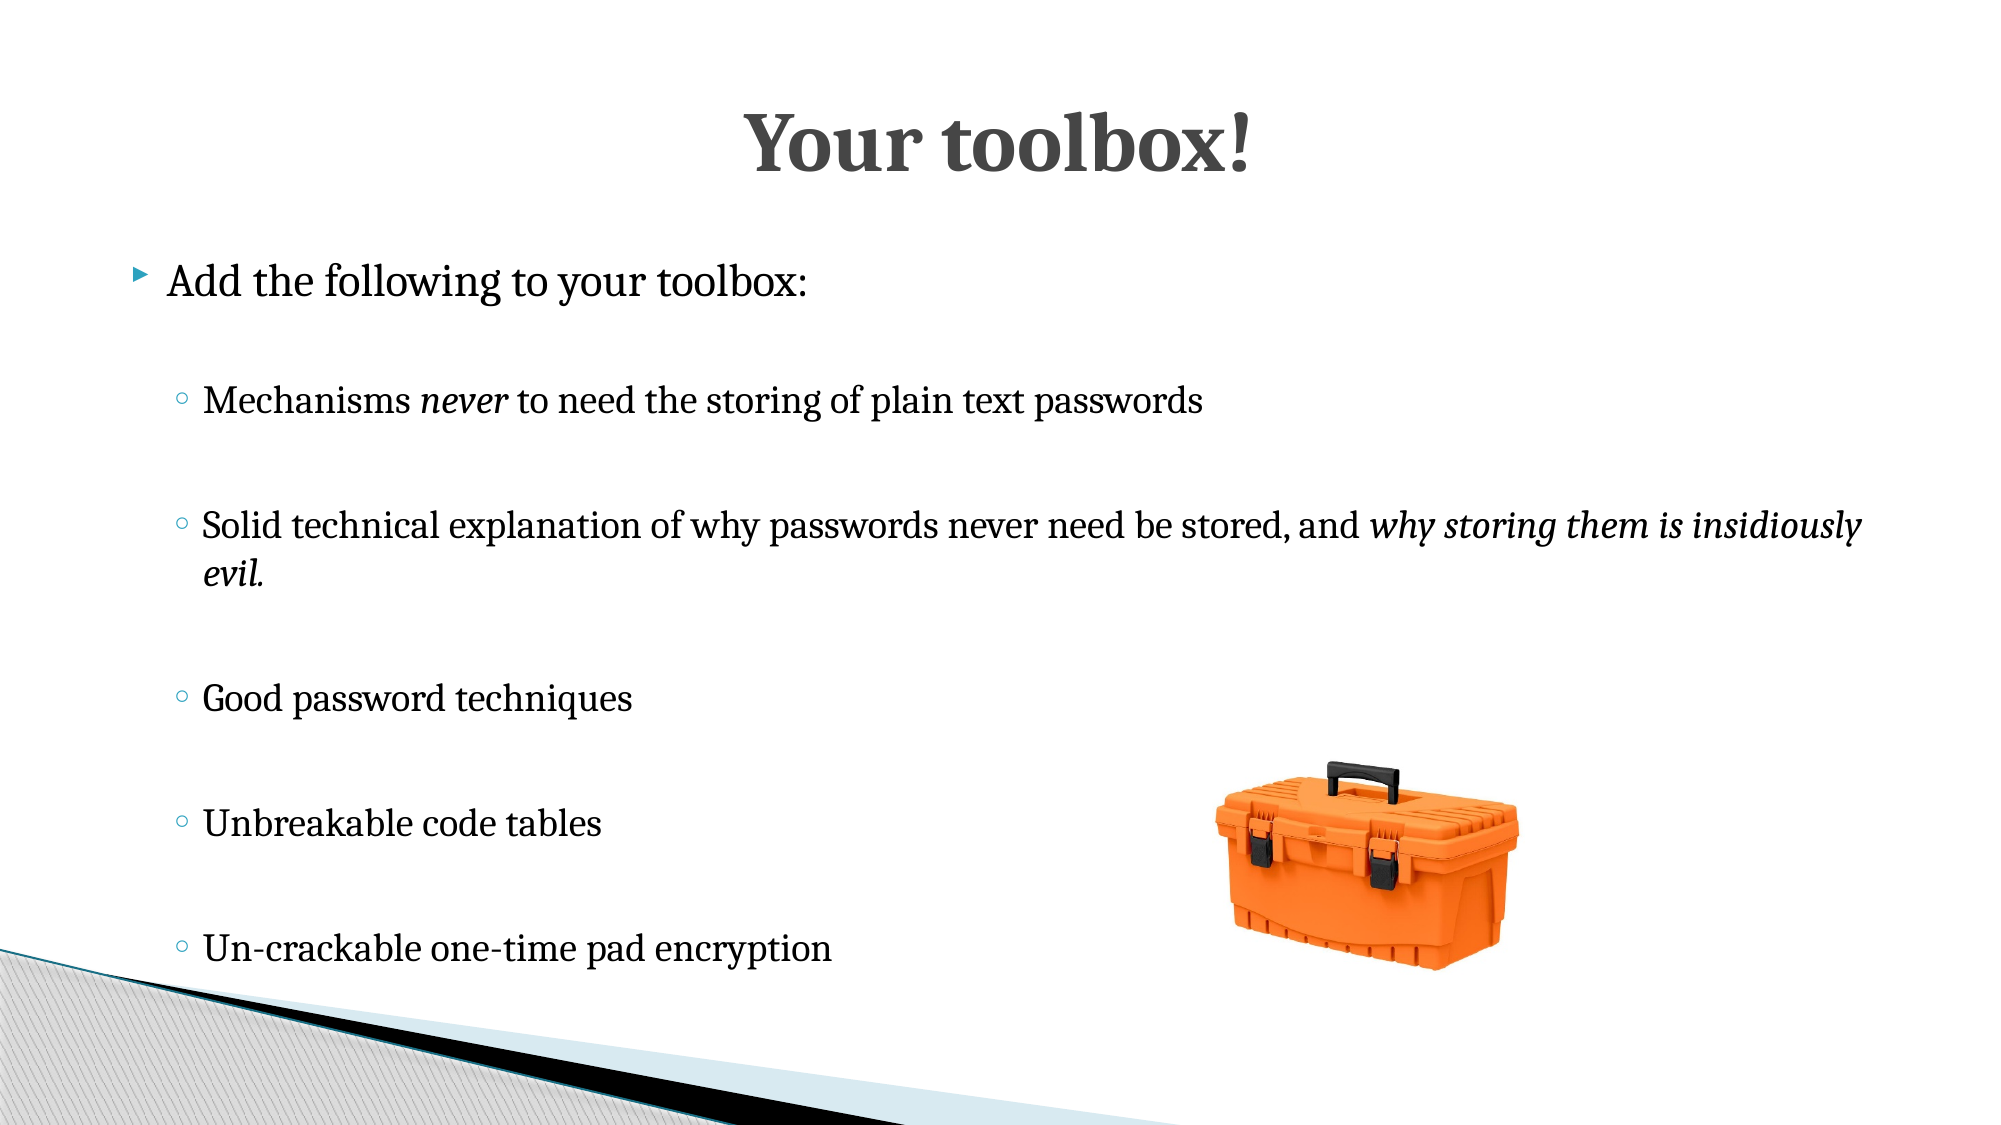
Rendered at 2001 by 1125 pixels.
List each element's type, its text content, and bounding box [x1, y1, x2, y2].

picture [1212, 711, 1526, 1026]
title Your toolbox! [99, 62, 1900, 213]
list Add the following to your toolbox: Mechanisms never to need the storing of plain text passwords Solid technical explanation of why passwords never need be stored, and why storing them is insidiously evil. Good password techniques Unbreakable code tables Un-crackable one-time pad encryption [99, 243, 1900, 986]
